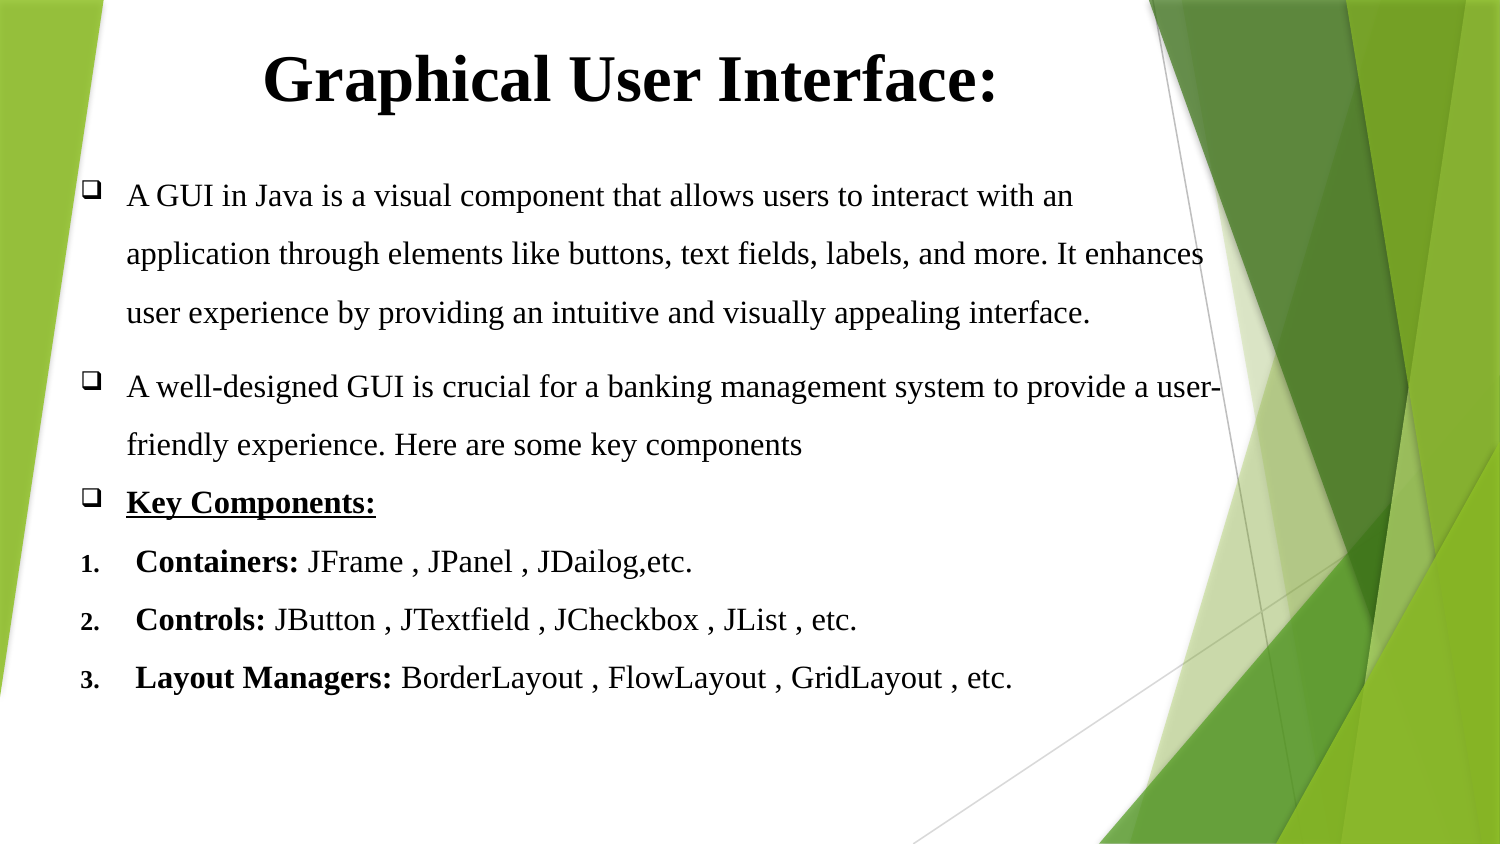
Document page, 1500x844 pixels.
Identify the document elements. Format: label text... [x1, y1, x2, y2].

title Graphical User Interface: [97, 18, 1166, 123]
subtitle A GUI in Java is a visual component that allows users to interact with an application through elements like buttons, text fields, labels, and more. It enhances user experience by providing an intuitive and visually appealing interface. A well-designed GUI is crucial for a banking management system to provide a user-friendly experience. Here are some key components Key Components: Containers: JFrame , JPanel , JDailog,etc. Controls: JButton , JTextfield , JCheckbox , JList , etc. Layout Managers: BorderLayout , FlowLayout , GridLayout , etc. [65, 146, 1239, 754]
